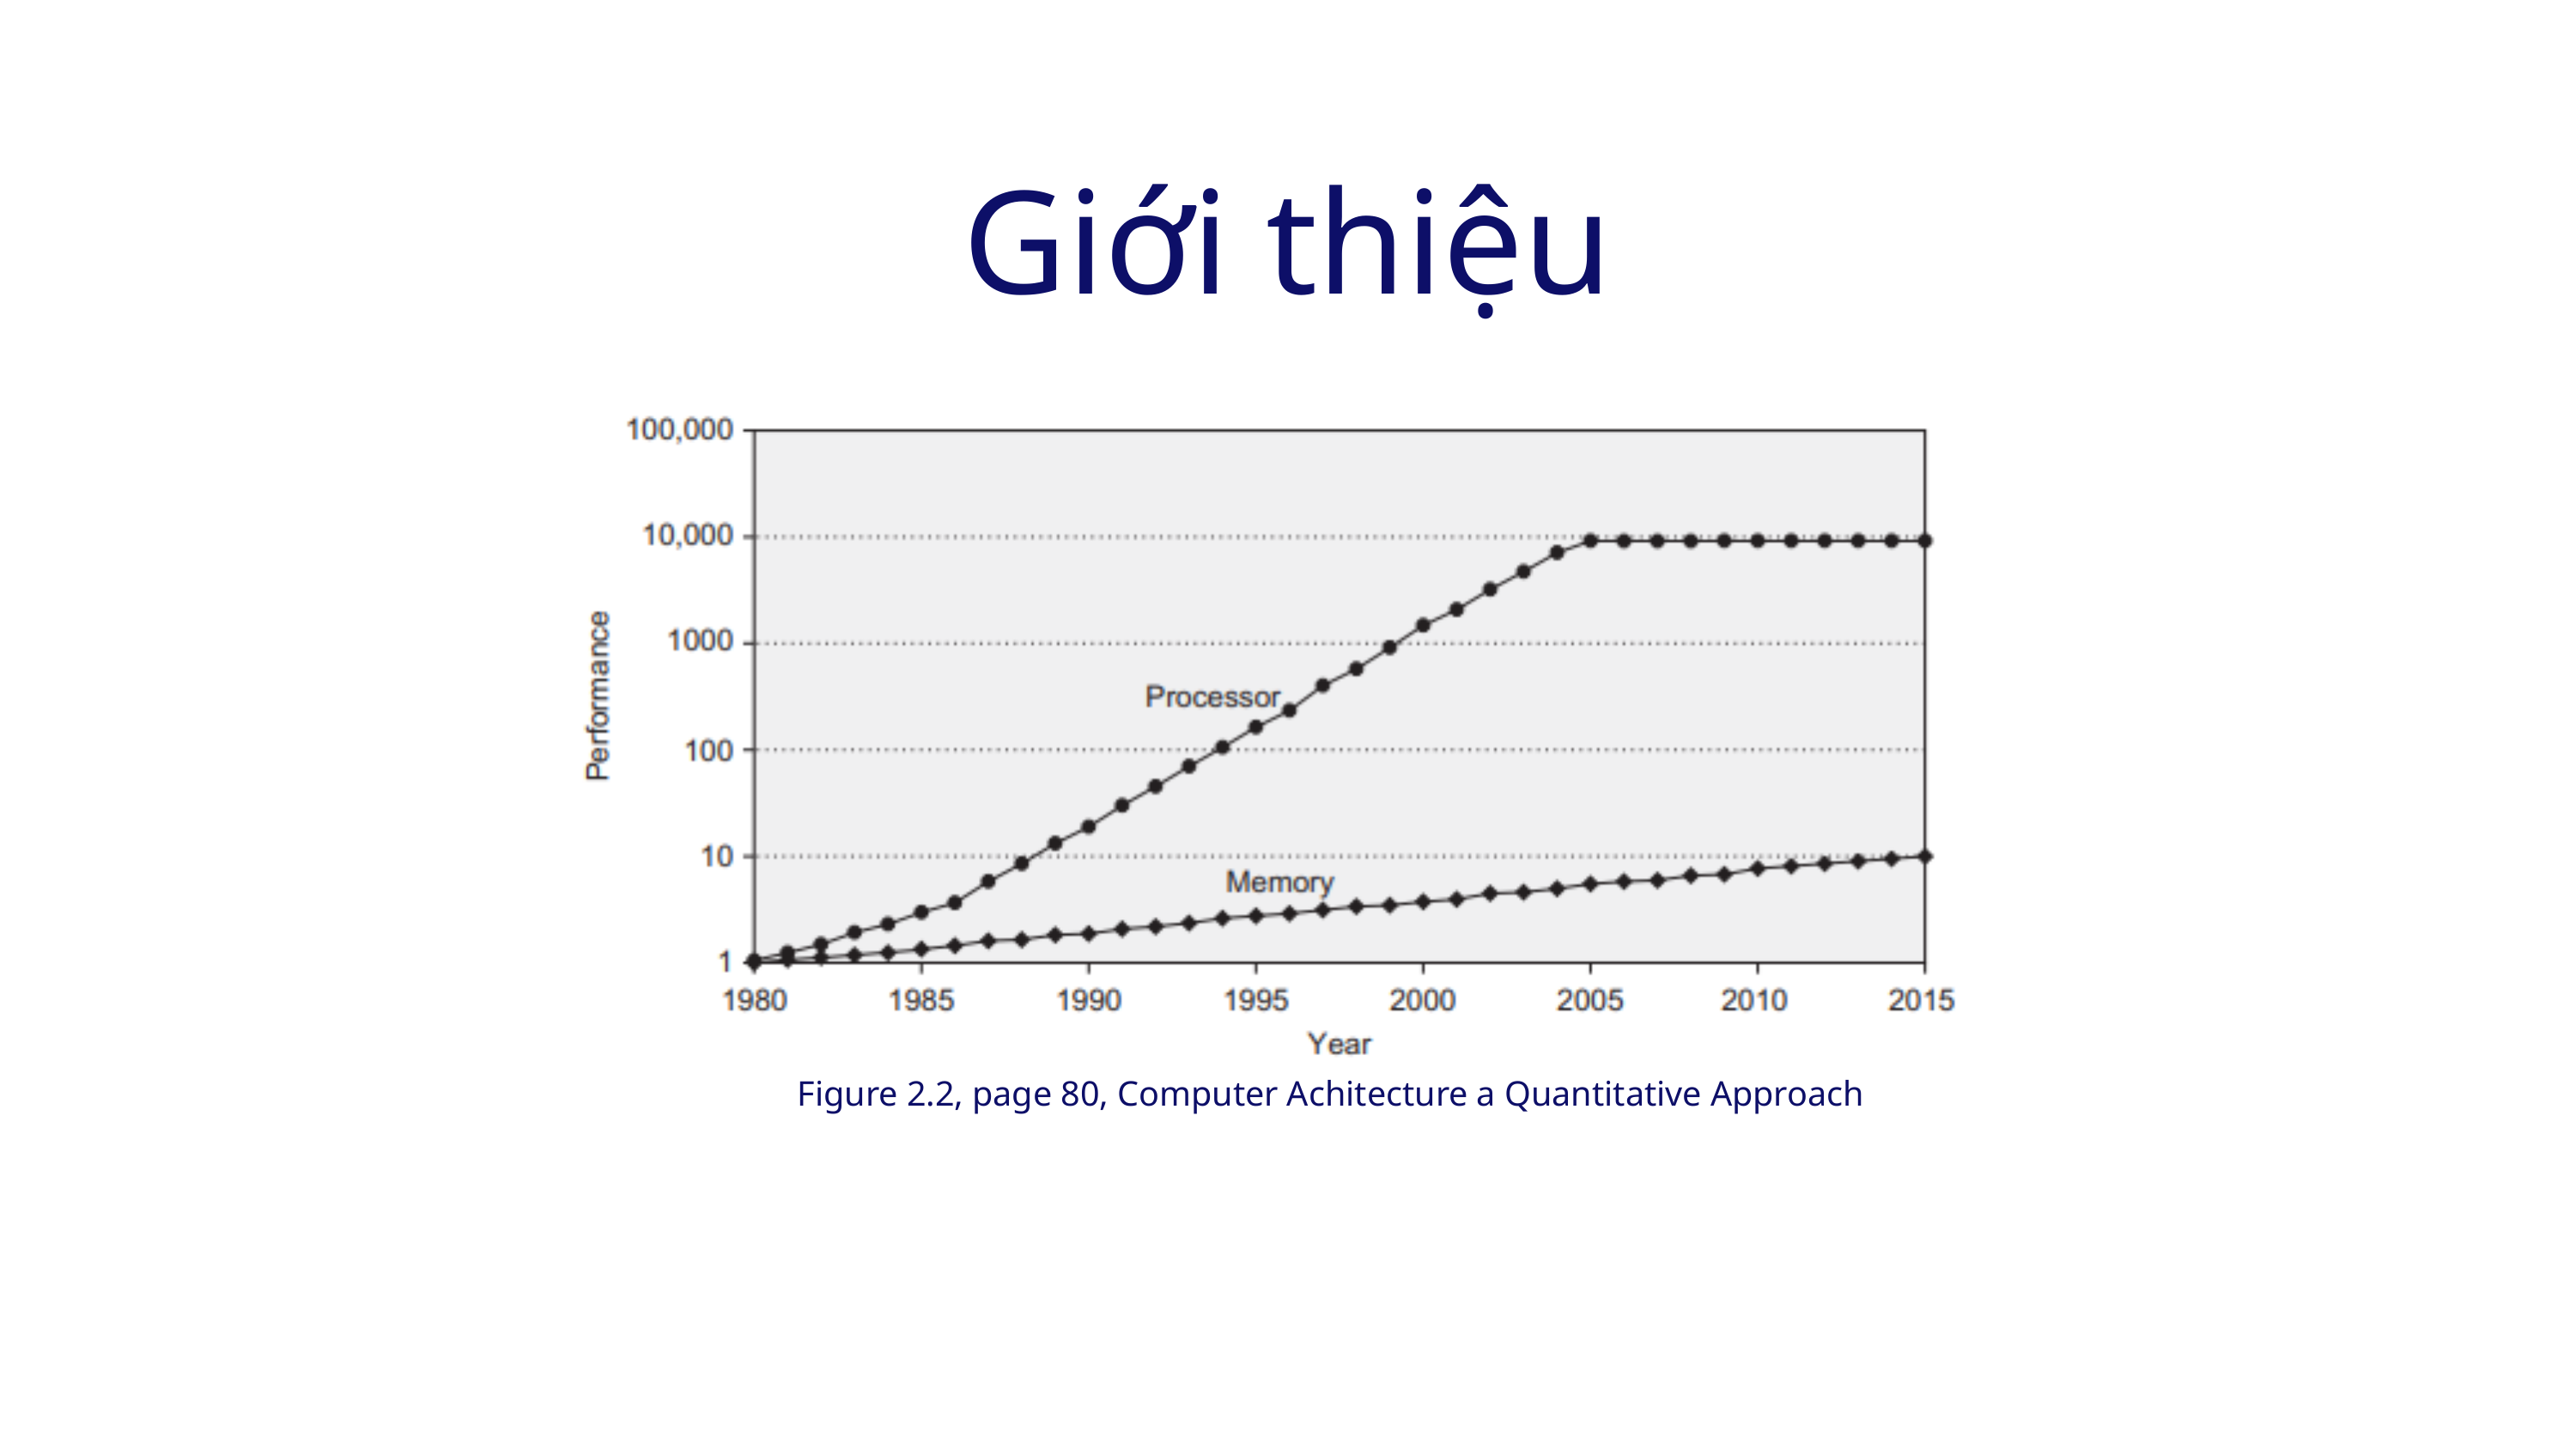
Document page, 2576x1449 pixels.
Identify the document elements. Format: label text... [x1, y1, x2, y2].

text_box [546, 376, 2030, 1073]
text_box Giới thiệu [837, 122, 1739, 323]
text_box Figure 2.2, page 80, Computer Achitecture a Quantitative Approach [756, 1065, 1917, 1113]
